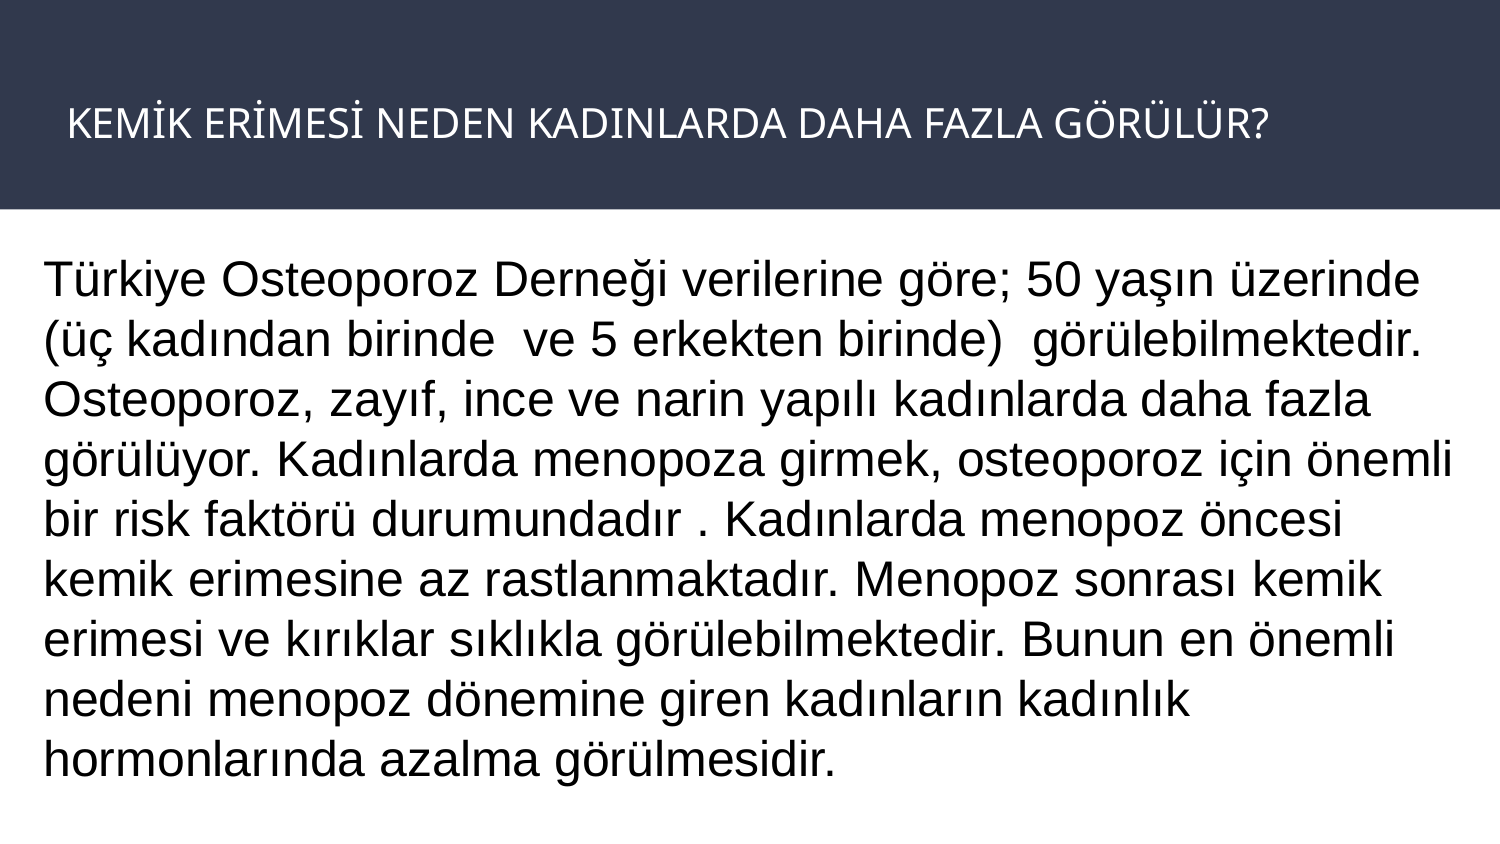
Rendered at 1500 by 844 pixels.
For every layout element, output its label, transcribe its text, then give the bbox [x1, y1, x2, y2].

text_box Türkiye Osteoporoz Derneği verilerine göre; 50 yaşın üzerinde (üç kadından birinde ve 5 erkekten birinde) görülebilmektedir. Osteoporoz, zayıf, ince ve narin yapılı kadınlarda daha fazla görülüyor. Kadınlarda menopoza girmek, osteoporoz için önemli bir risk faktörü durumundadır . Kadınlarda menopoz öncesi kemik erimesine az rastlanmaktadır. Menopoz sonrası kemik erimesi ve kırıklar sıklıkla görülebilmektedir. Bunun en önemli nedeni menopoz dönemine giren kadınların kadınlık hormonlarında azalma görülmesidir. [28, 231, 1479, 802]
title KEMİK ERİMESİ NEDEN KADINLARDA DAHA FAZLA GÖRÜLÜR? [51, 82, 1449, 185]
